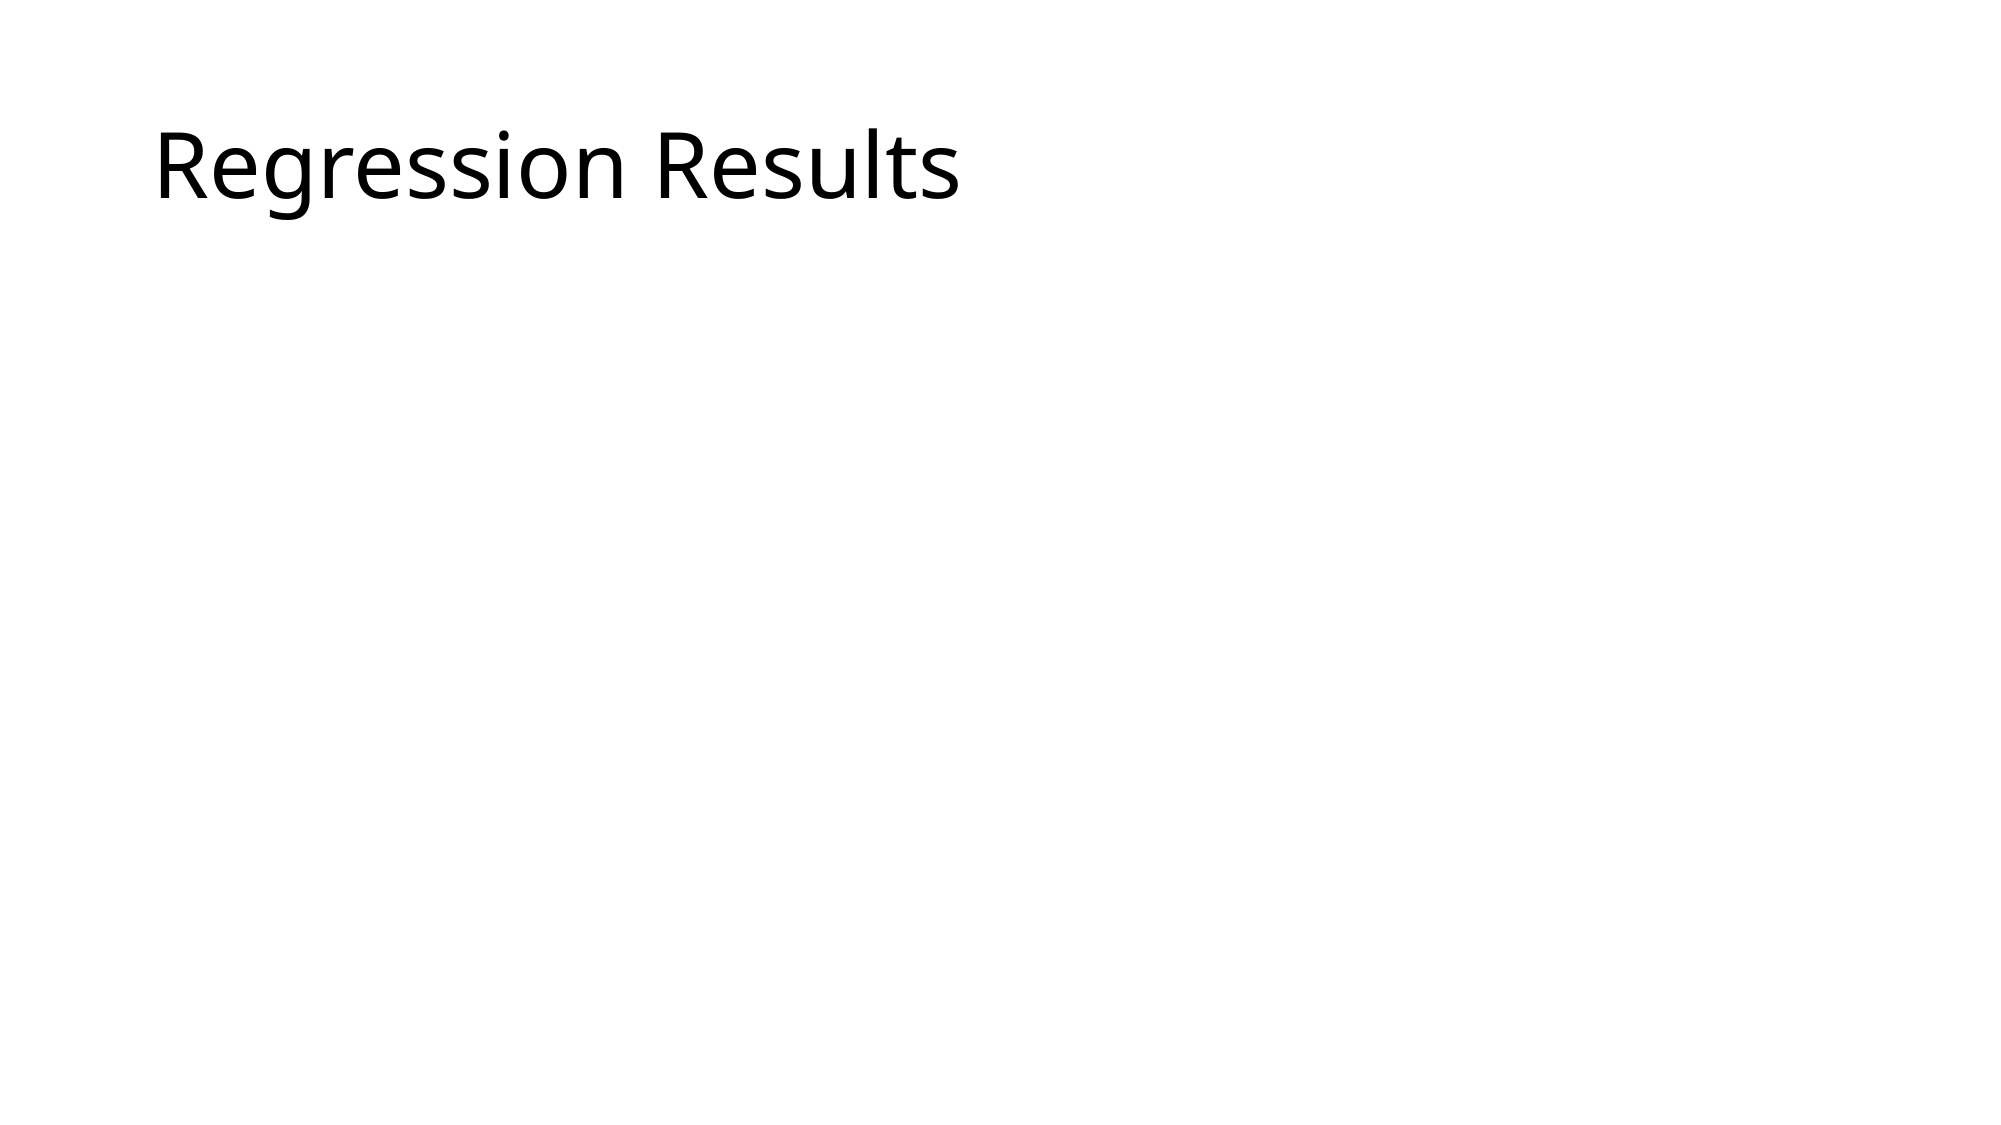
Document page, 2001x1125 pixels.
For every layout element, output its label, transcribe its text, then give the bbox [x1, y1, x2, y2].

title Regression Results [137, 59, 1863, 278]
